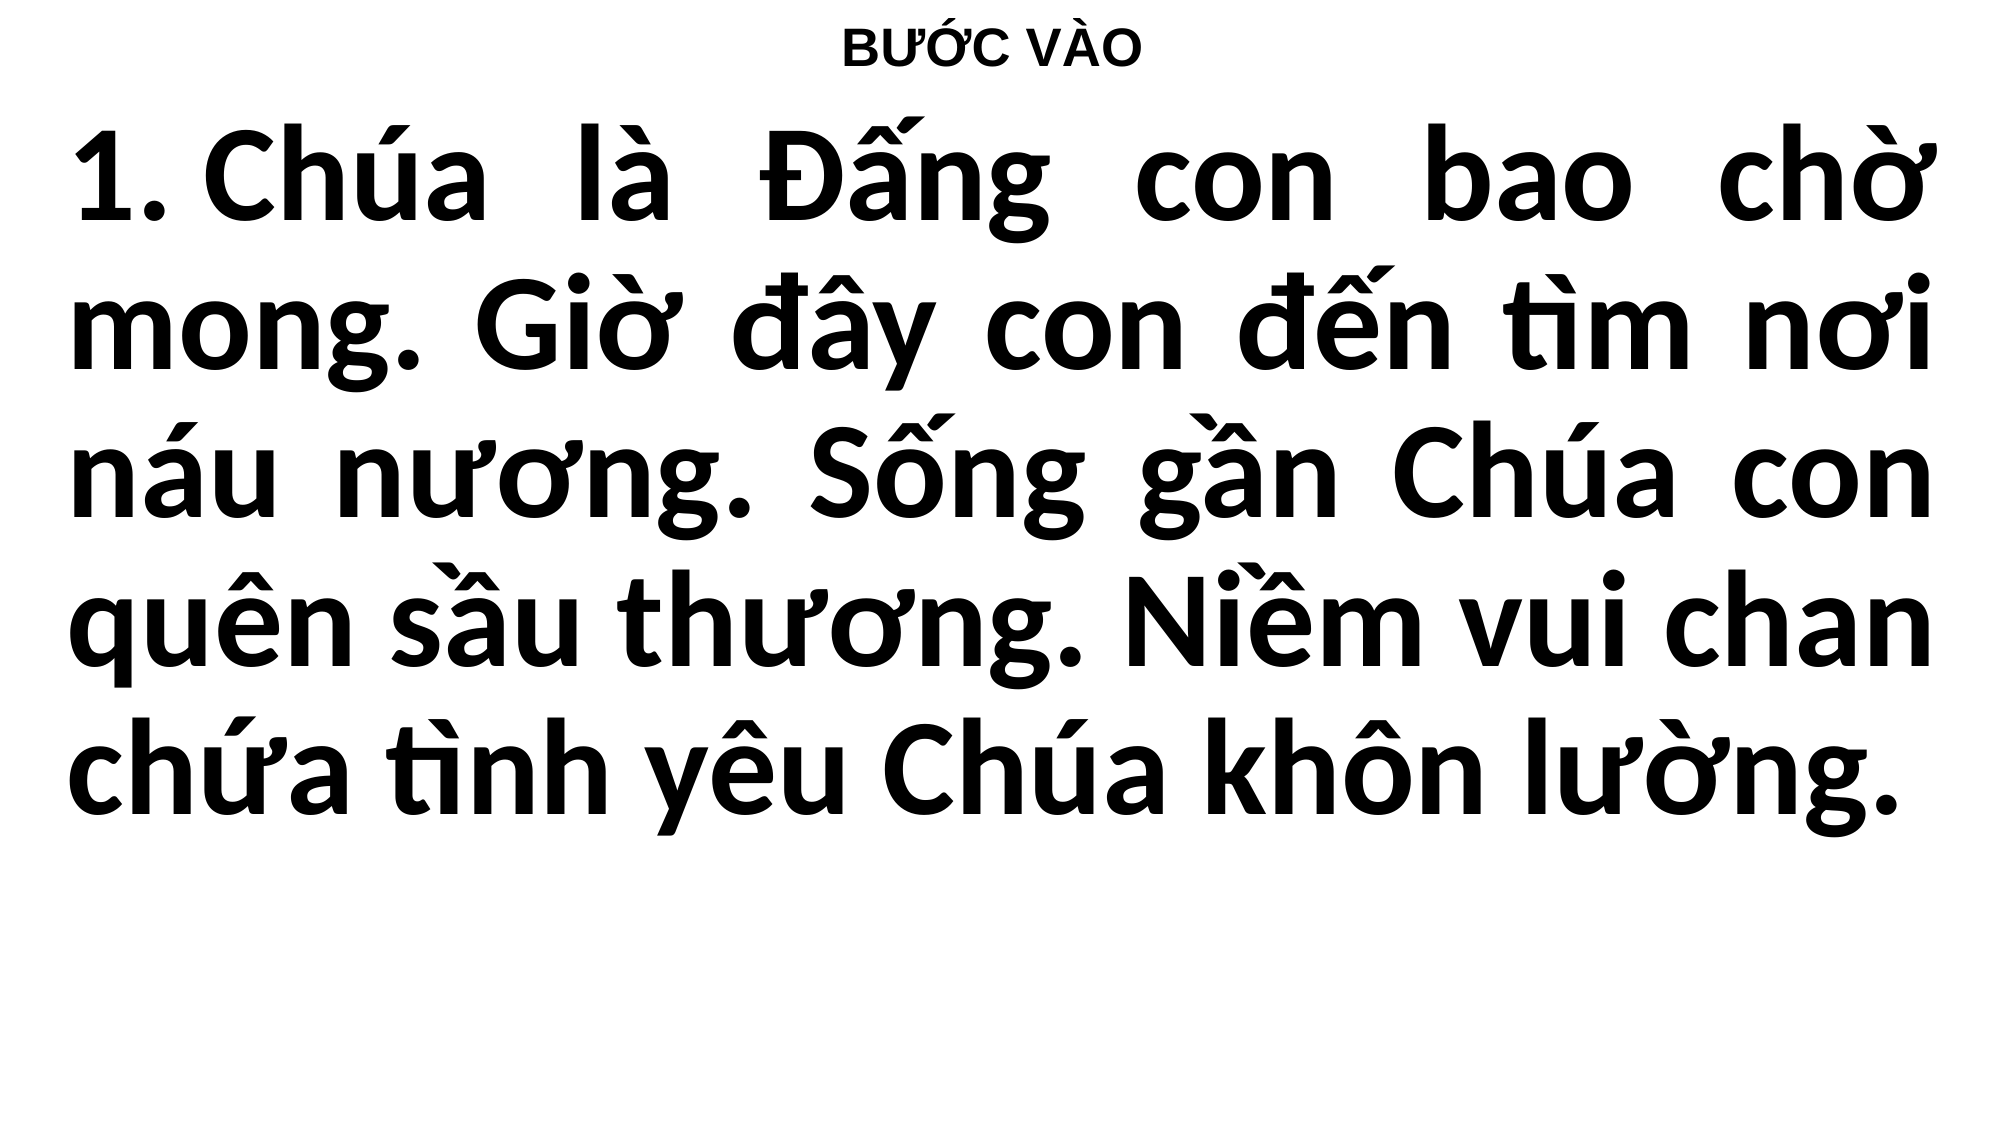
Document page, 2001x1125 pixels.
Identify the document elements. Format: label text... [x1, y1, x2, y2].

list 1. Chúa là Đấng con bao chờ mong. Giờ đây con đến tìm nơi náu nương. Sống gần Chúa con quên sầu thương. Niềm vui chan chứa tình yêu Chúa khôn lường. [51, 94, 1952, 979]
title BƯỚC VÀO [137, 0, 1863, 119]
